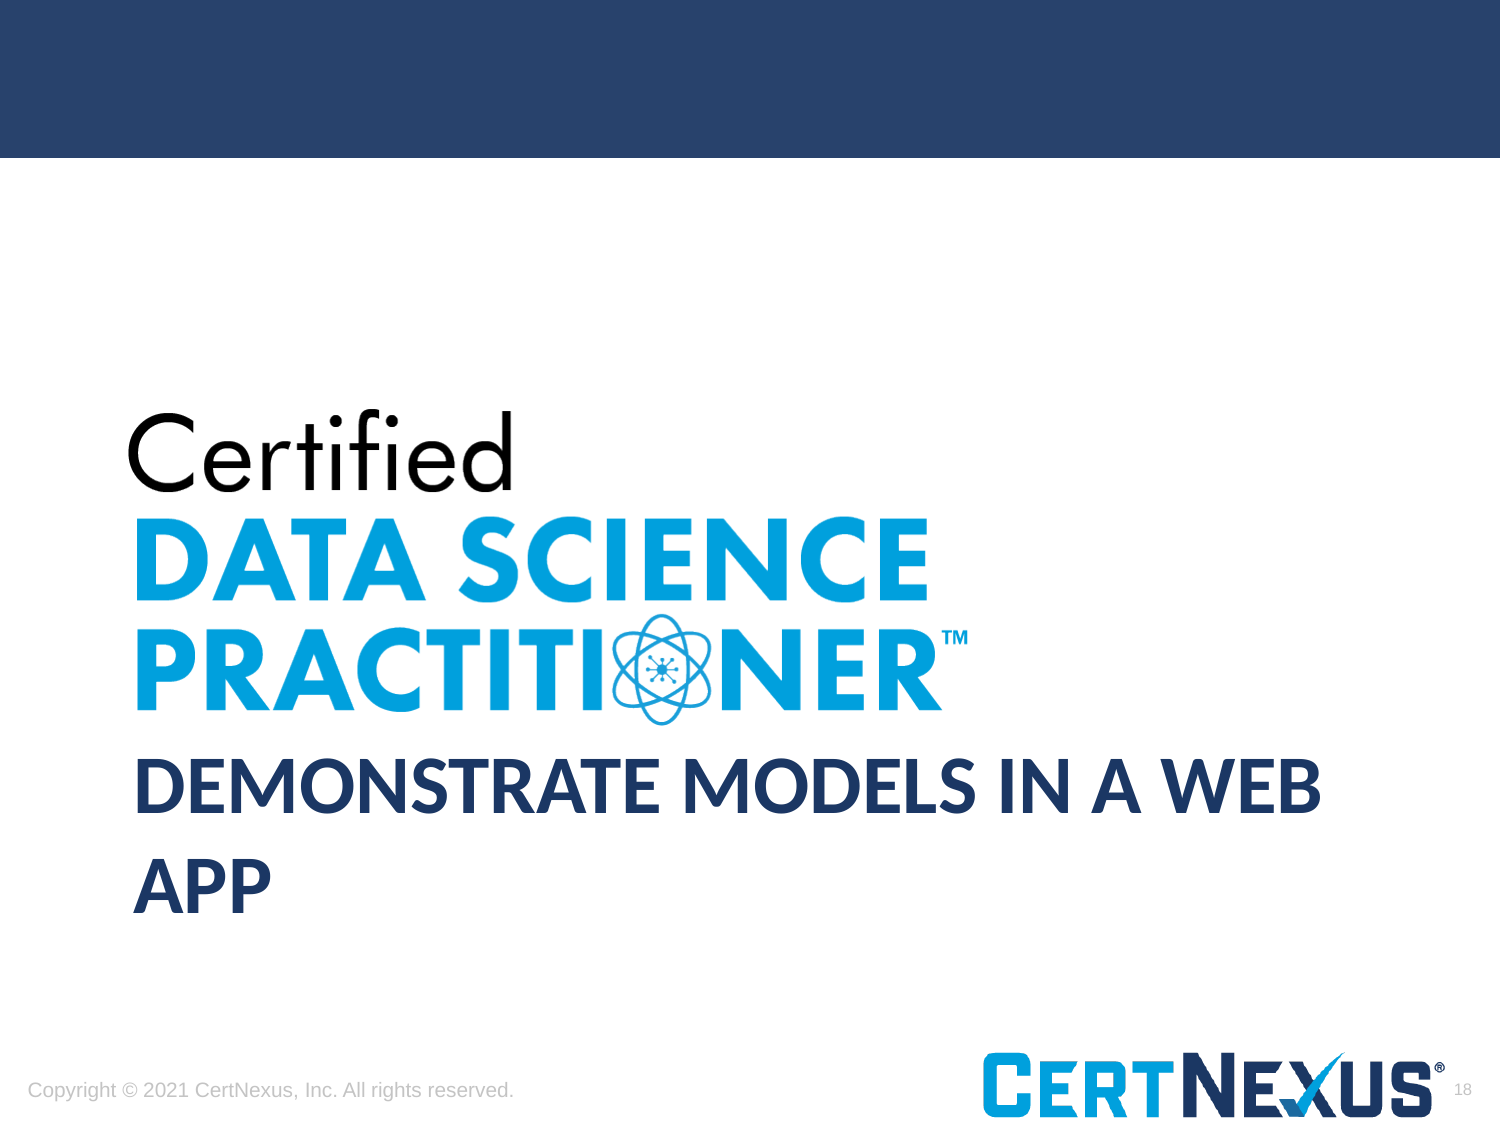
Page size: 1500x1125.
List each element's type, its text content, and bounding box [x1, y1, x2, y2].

picture [967, 1023, 1458, 1125]
picture [122, 399, 968, 726]
slide_number 18 [1137, 1058, 1488, 1119]
list Demonstrate Models in a Web App [118, 722, 1394, 947]
